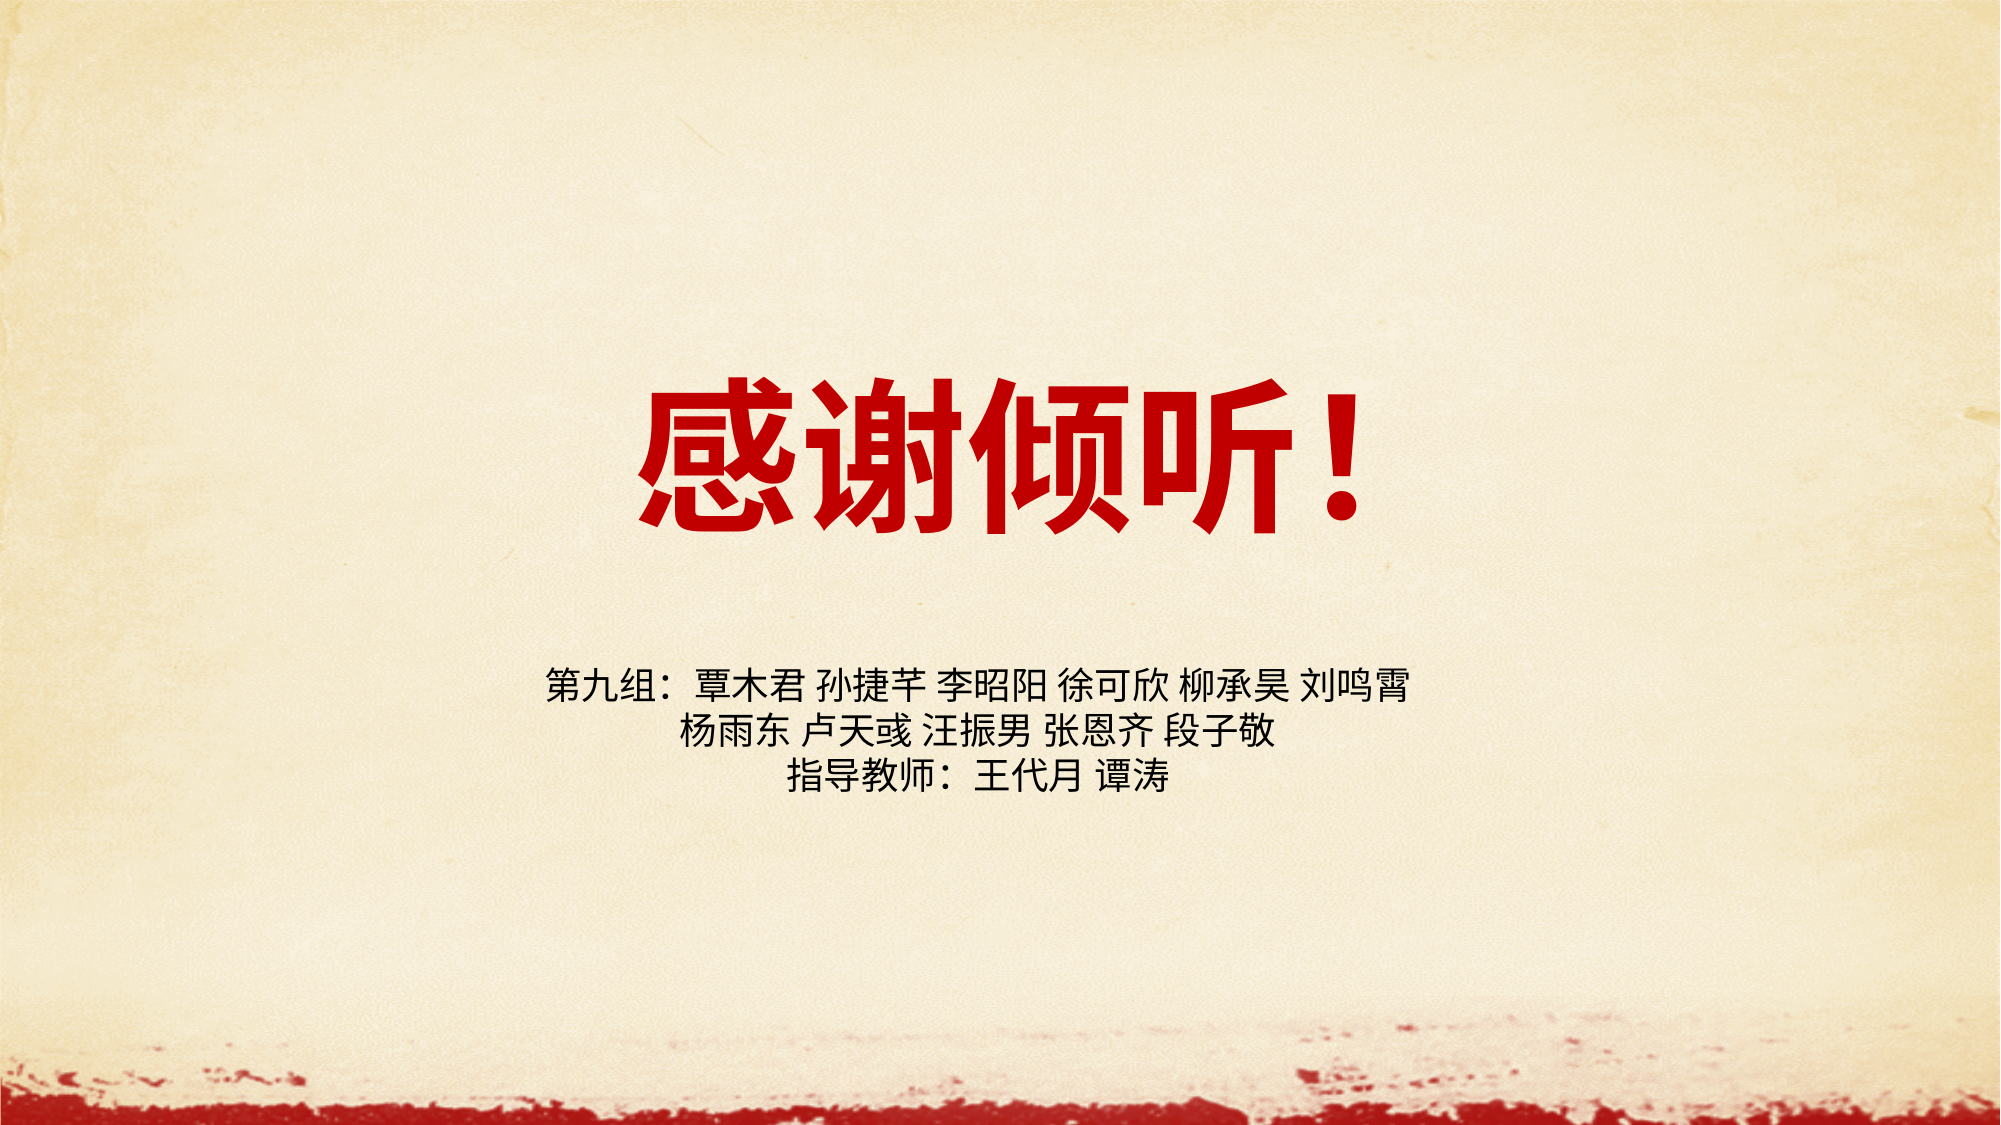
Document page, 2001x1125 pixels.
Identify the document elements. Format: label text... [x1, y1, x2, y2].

picture [0, 0, 2001, 1125]
text_box 感谢倾听！ [1066, 345, 1382, 561]
text_box 第九组：覃木君 孙捷芊 李昭阳 徐可欣 柳承昊 刘鸣霄 杨雨东 卢天彧 汪振男 张恩齐 段子敬 指导教师：王代月 谭涛 [1066, 654, 1446, 805]
text_box 第九组：覃木君 孙捷芊 李昭阳 徐可欣 柳承昊 刘鸣霄 杨雨东 卢天彧 汪振男 张恩齐 段子敬 指导教师：王代月 谭涛 [510, 654, 934, 805]
text_box 感谢倾听！ [618, 345, 934, 561]
